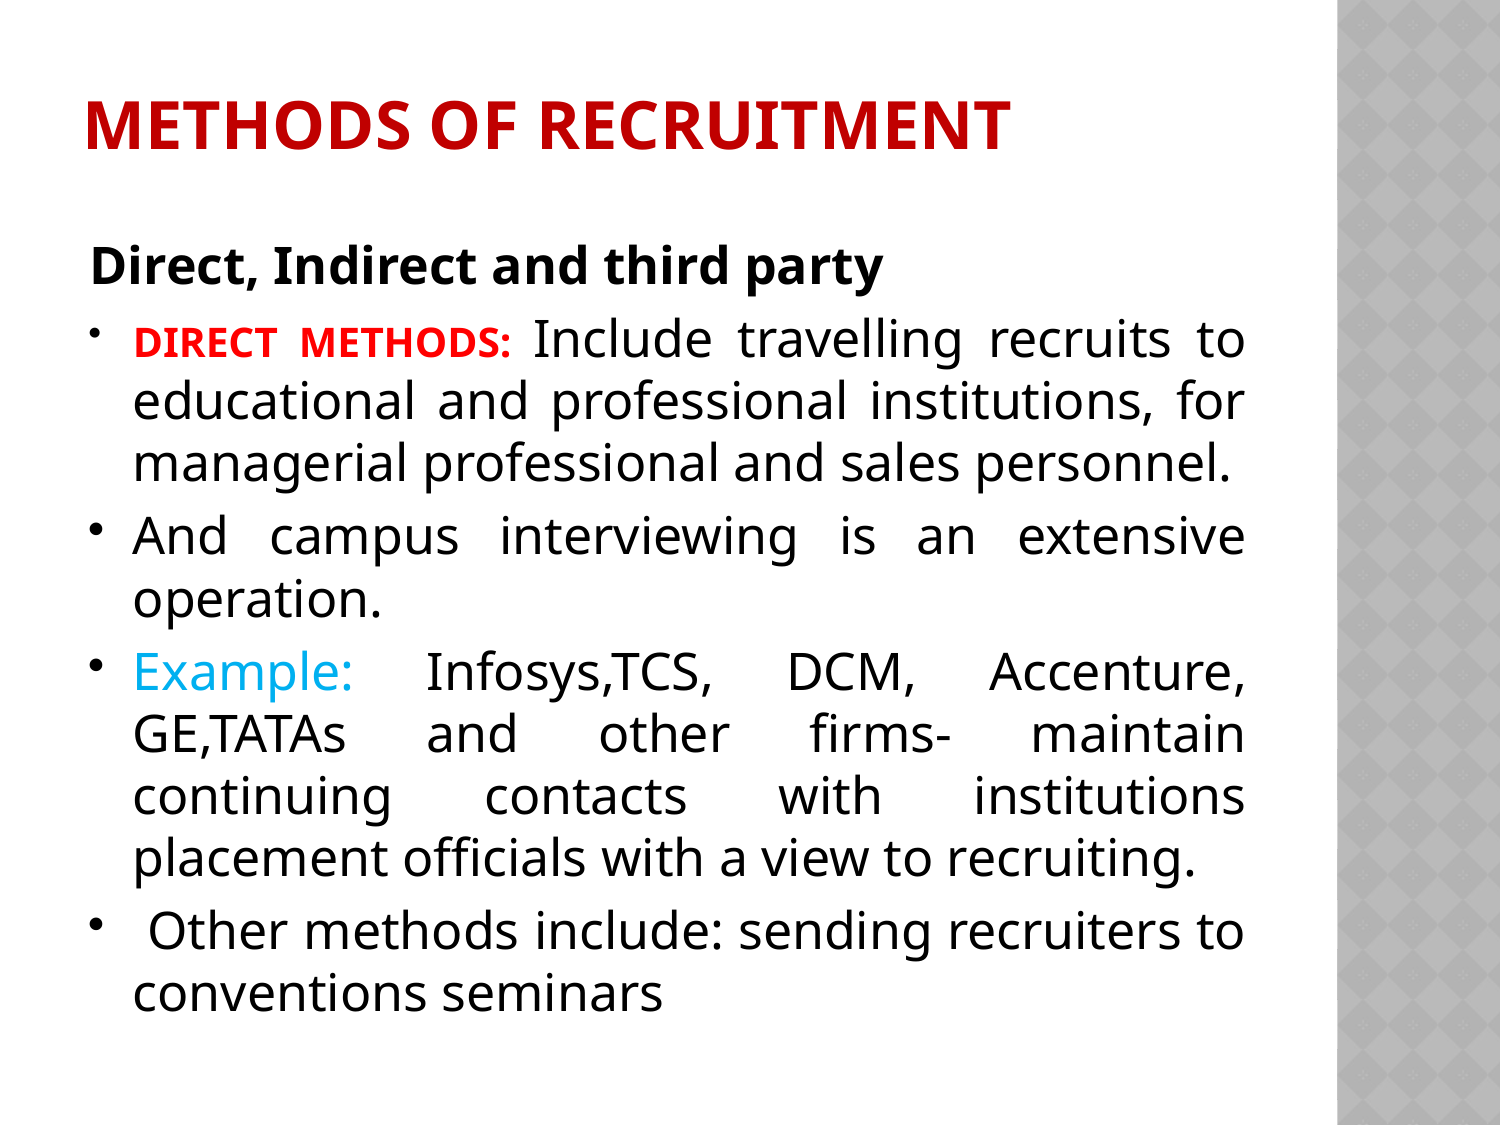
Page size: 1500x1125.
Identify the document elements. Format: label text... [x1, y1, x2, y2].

list Direct, Indirect and third party DIRECT METHODS: Include travelling recruits to educational and professional institutions, for managerial professional and sales personnel. And campus interviewing is an extensive operation. Example: Infosys,TCS, DCM, Accenture, GE,TATAs and other firms- maintain continuing contacts with institutions placement officials with a view to recruiting. Other methods include: sending recruiters to conventions seminars [75, 224, 1263, 1059]
title METHODS OF RECRUITMENT [75, 37, 1263, 163]
